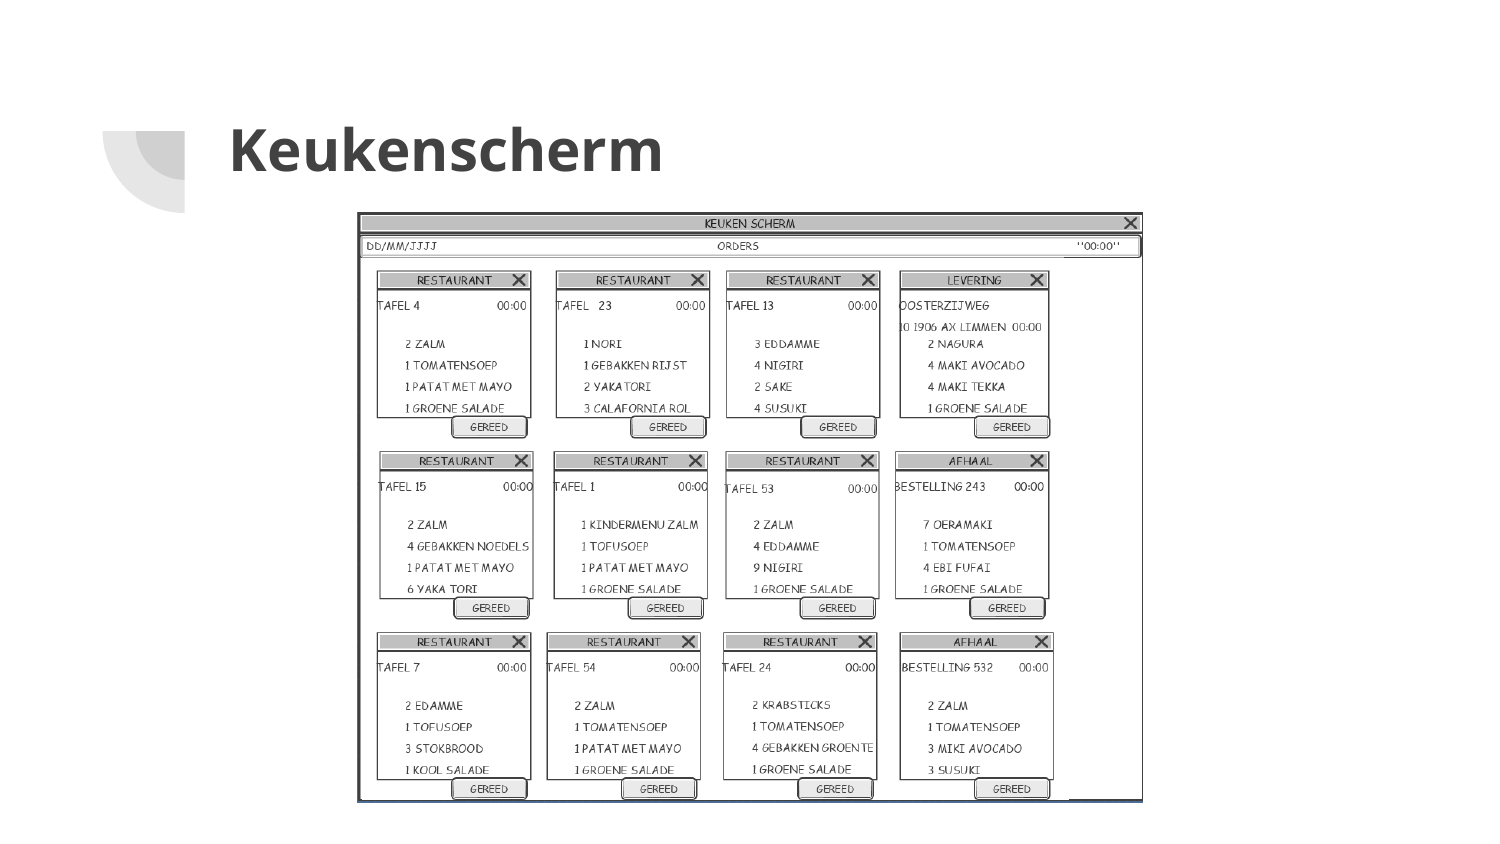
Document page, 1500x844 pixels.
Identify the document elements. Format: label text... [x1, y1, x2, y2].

title Keukenscherm [213, 98, 1368, 263]
picture [357, 212, 1143, 803]
